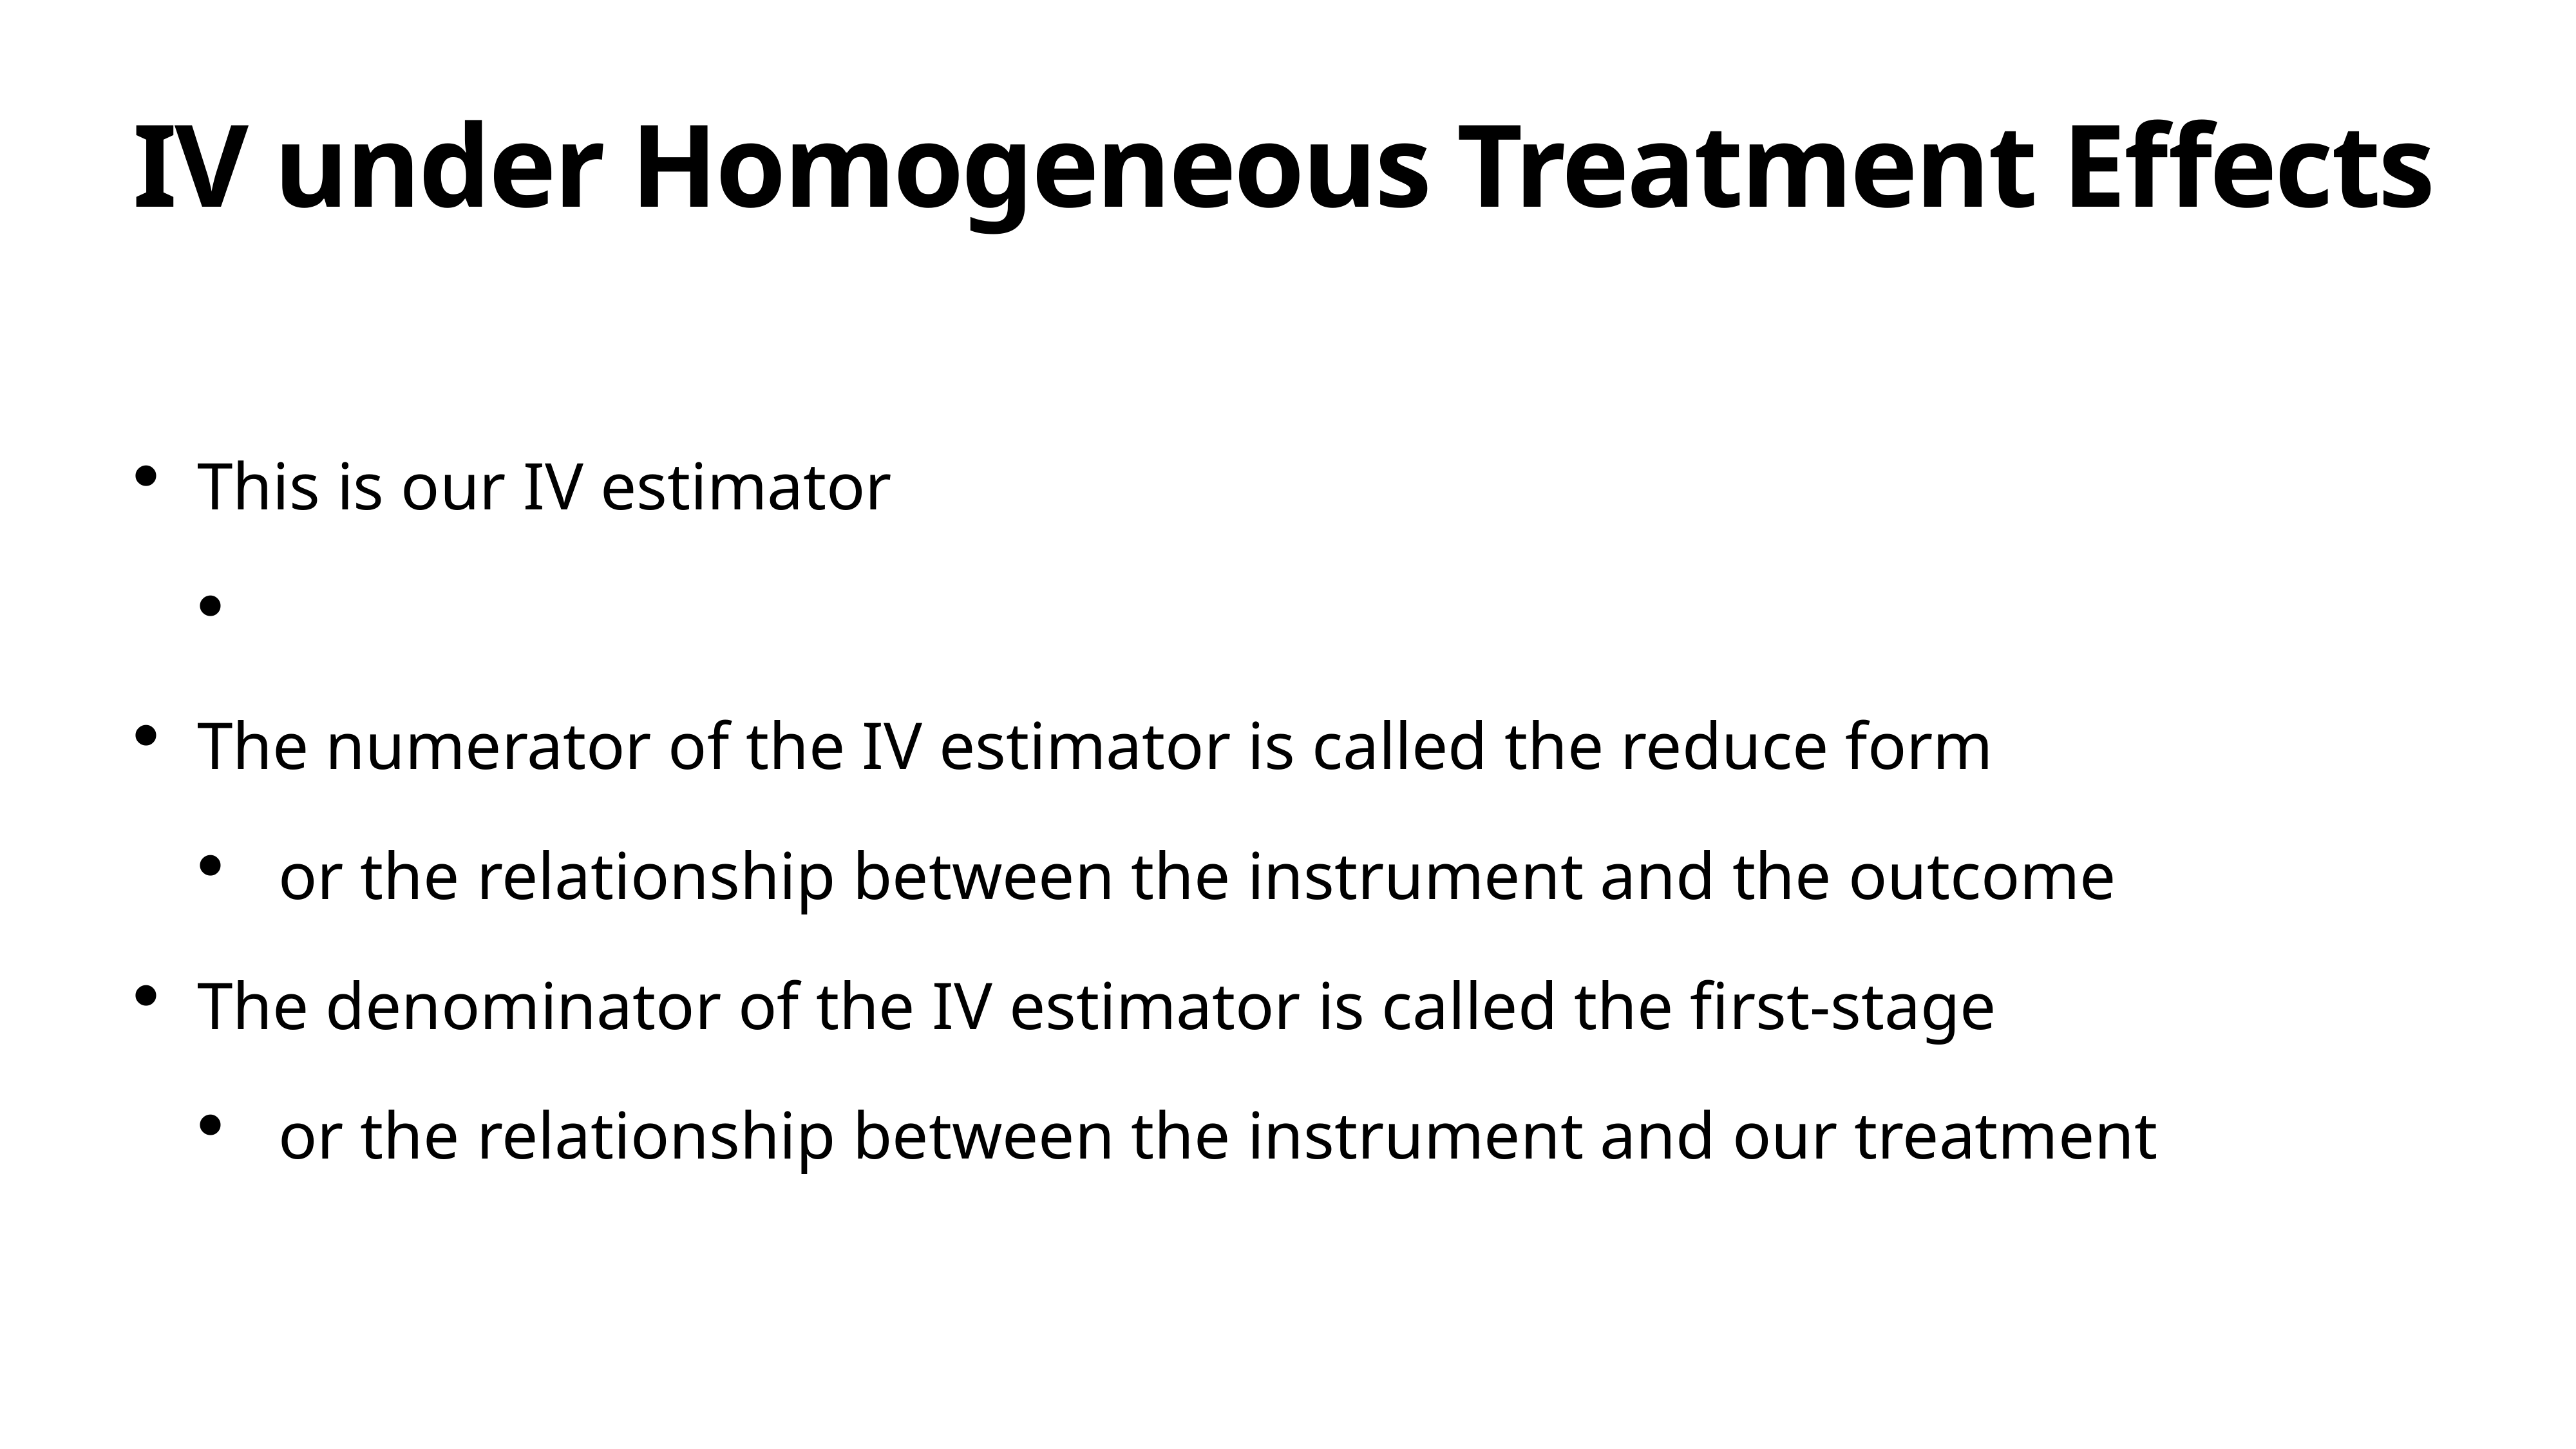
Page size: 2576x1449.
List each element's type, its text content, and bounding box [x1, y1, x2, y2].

list This is our IV estimator The numerator of the IV estimator is called the reduce form or the relationship between the instrument and the outcome The denominator of the IV estimator is called the first-stage or the relationship between the instrument and our treatment [127, 448, 2449, 1321]
title IV under Homogeneous Treatment Effects [127, 113, 2449, 266]
